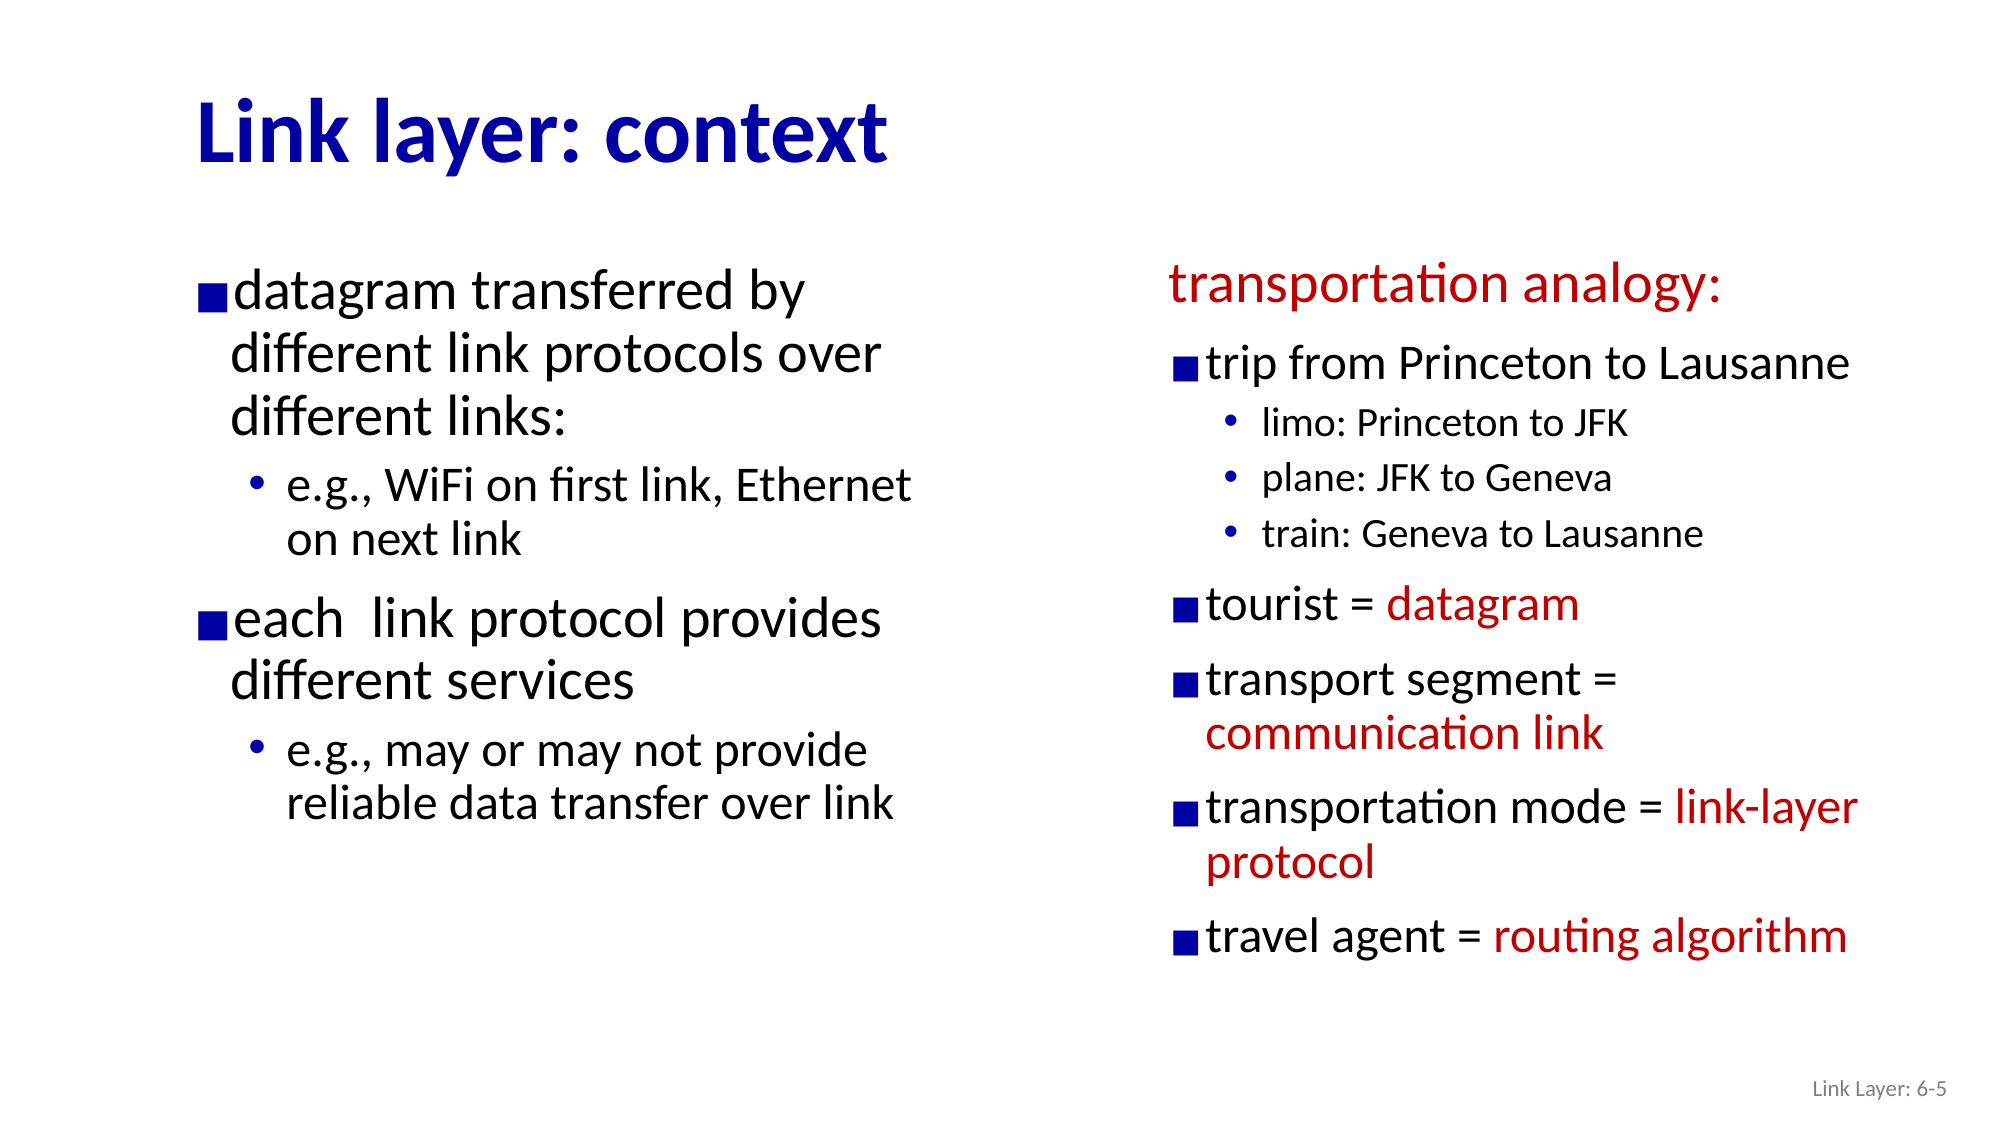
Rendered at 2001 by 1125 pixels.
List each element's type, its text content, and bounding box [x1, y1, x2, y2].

slide_number Link Layer: 6-‹#› [1512, 1056, 1963, 1117]
title Link layer: context [181, 59, 1907, 207]
text_box transportation analogy: trip from Princeton to Lausanne limo: Princeton to JFK plane: JFK to Geneva train: Geneva to Lausanne tourist = datagram transport segment = communication link transportation mode = link-layer protocol travel agent = routing algorithm [1132, 244, 1898, 1008]
text_box datagram transferred by different link protocols over different links: e.g., WiFi on first link, Ethernet on next link each link protocol provides different services e.g., may or may not provide reliable data transfer over link [157, 251, 957, 1015]
